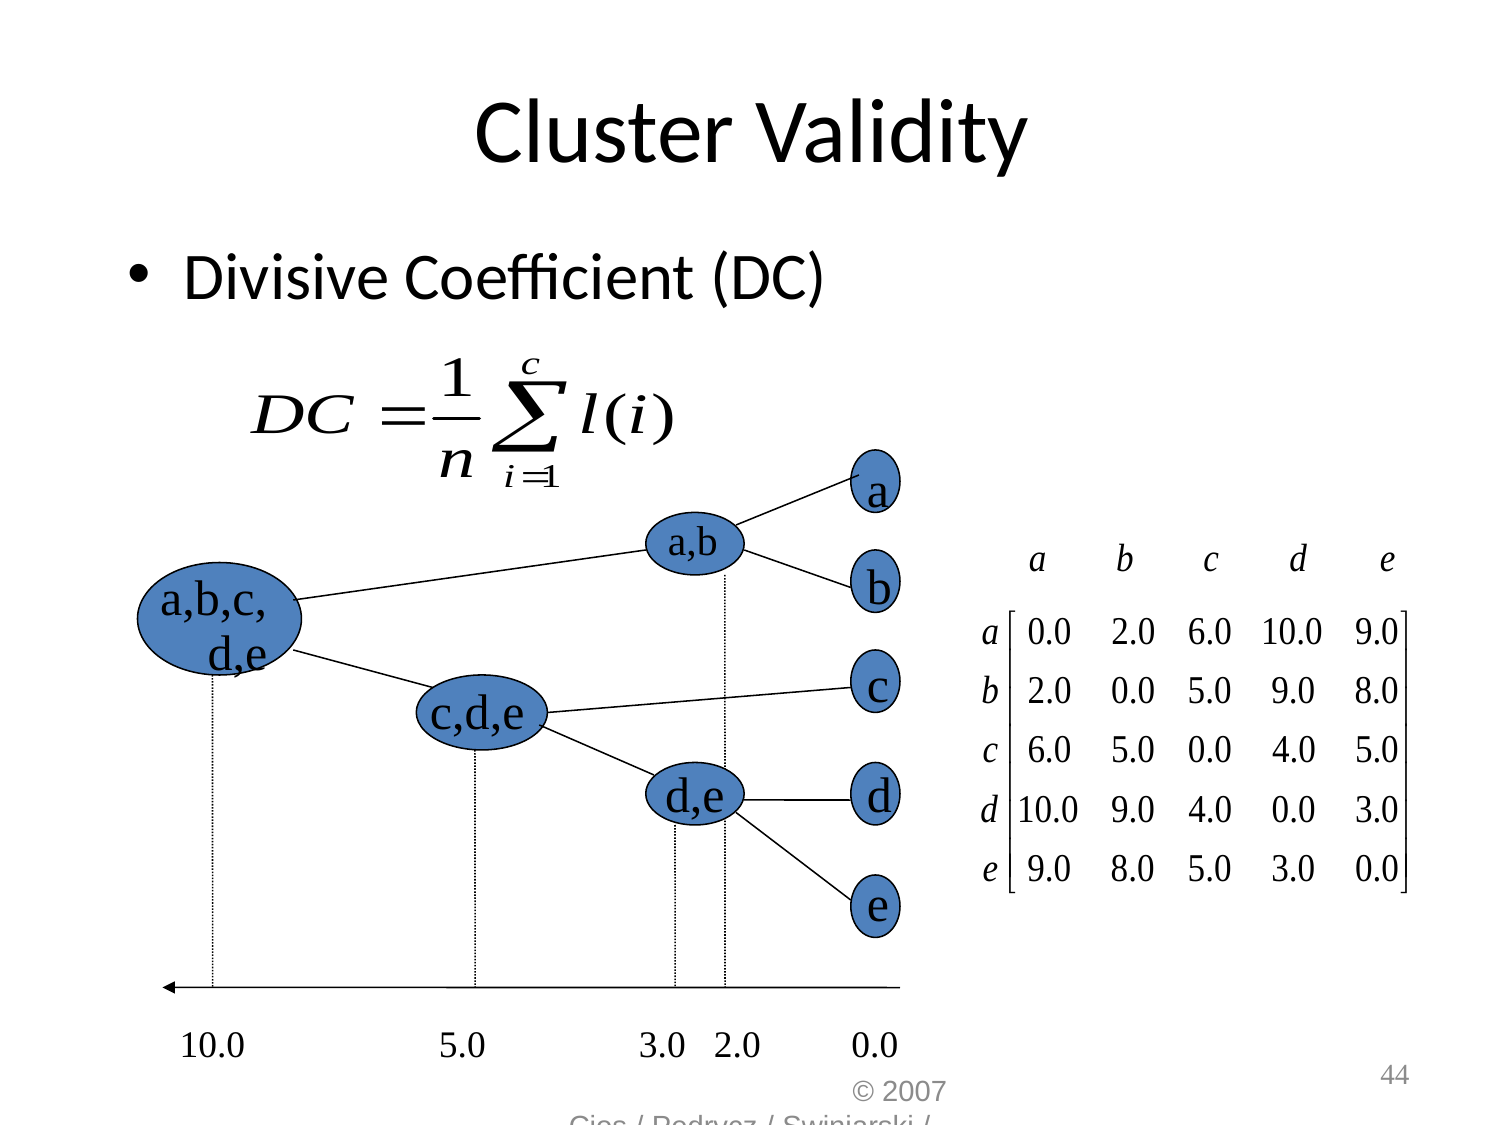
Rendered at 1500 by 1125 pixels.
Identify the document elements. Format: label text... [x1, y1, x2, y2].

title Cluster Validity [136, 45, 1369, 207]
text_box 5.0 [399, 1012, 525, 1073]
slide_number 44 [1074, 1042, 1425, 1103]
text_box 3.0 [600, 1012, 675, 1073]
text_box [162, 981, 212, 994]
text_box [974, 515, 1438, 904]
footer © 2007 Cios / Pedrycz / Swiniarski / Kurgan [512, 1042, 988, 1103]
list Divisive Coefficient (DC) [112, 224, 1388, 900]
text_box 2.0 [675, 1012, 800, 1073]
text_box 10.0 [150, 1012, 275, 1073]
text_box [237, 337, 688, 501]
text_box 0.0 [812, 1012, 938, 1073]
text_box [102, 449, 904, 940]
